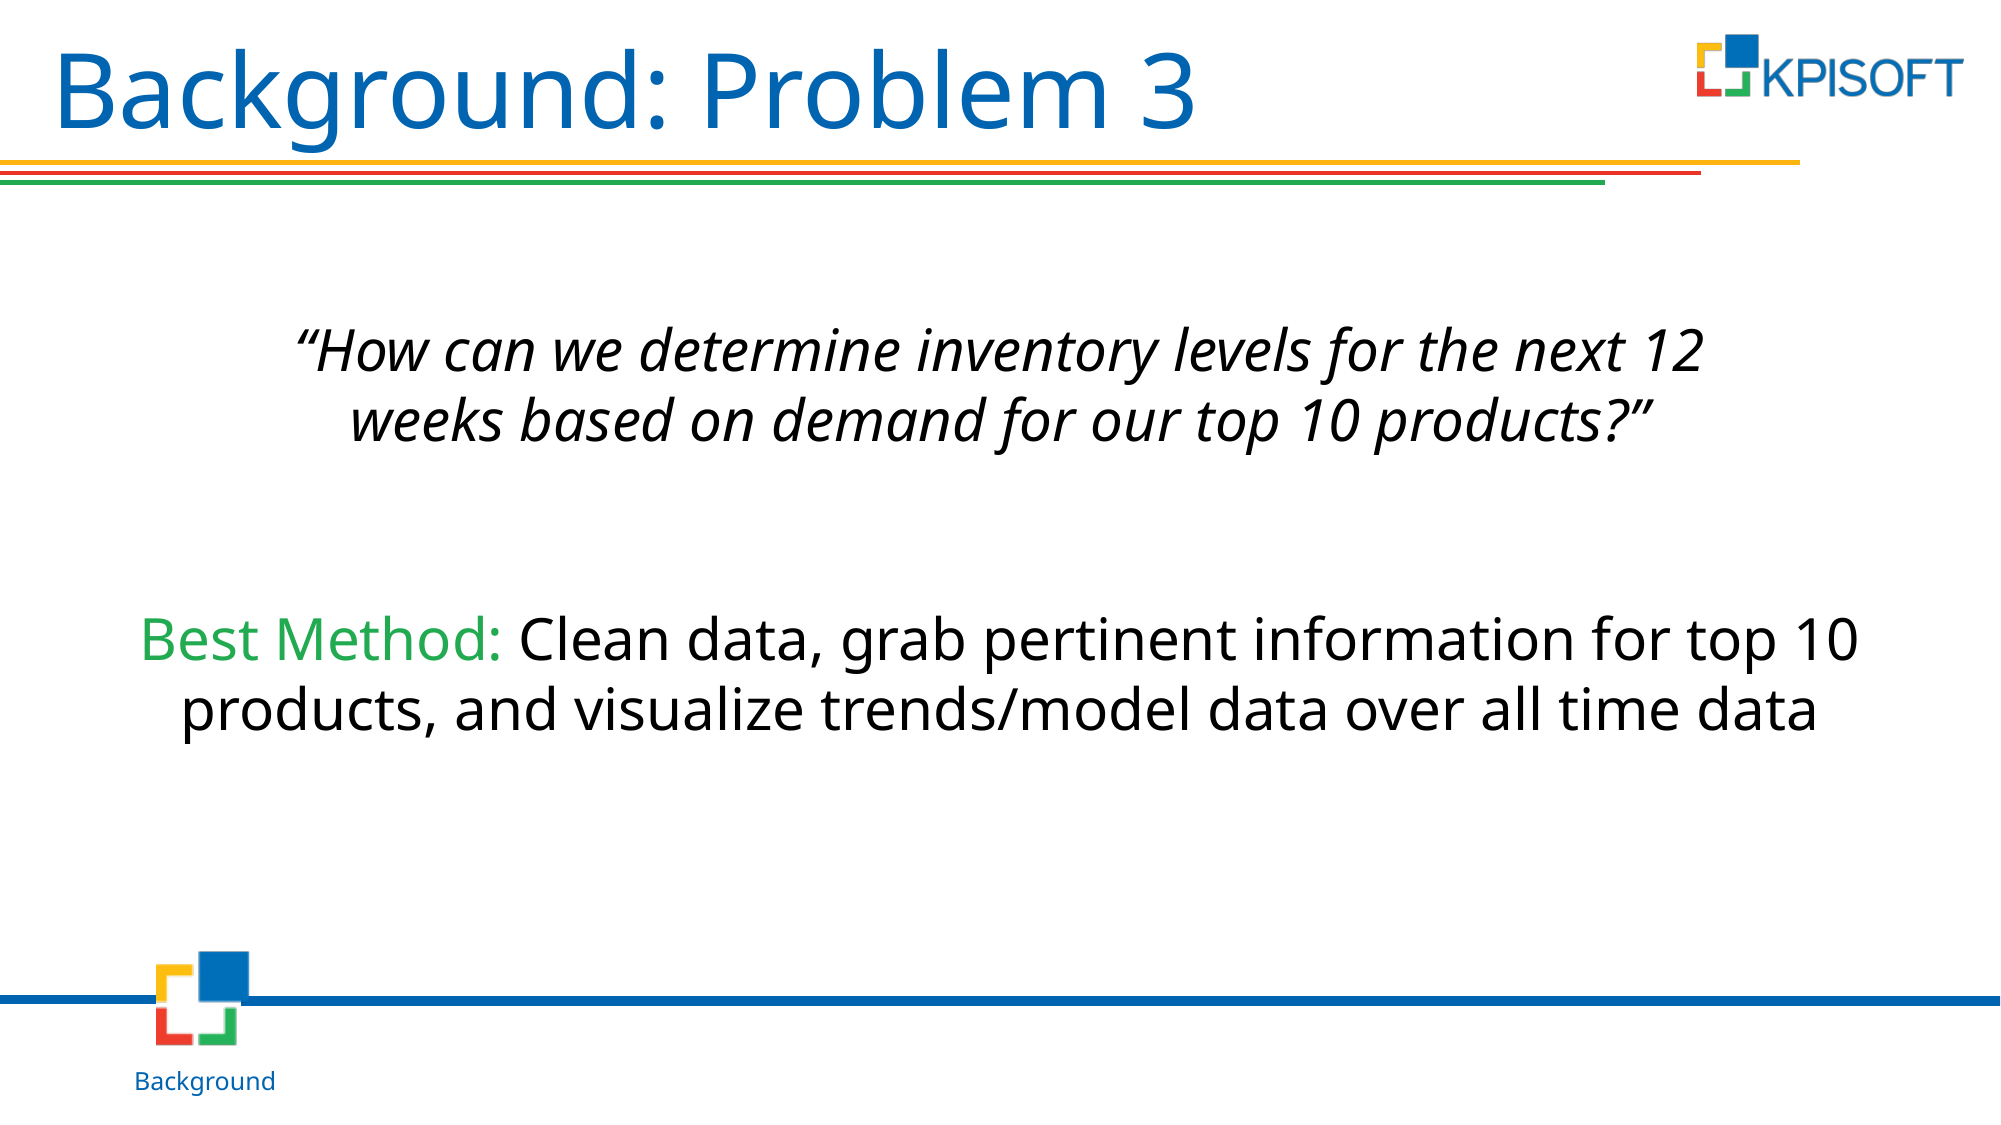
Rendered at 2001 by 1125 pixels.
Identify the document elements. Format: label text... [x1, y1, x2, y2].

picture [156, 944, 254, 1058]
picture [1697, 0, 1964, 200]
text_box Best Method: Clean data, grab pertinent information for top 10 products, and visualize trends/model data over all time data [75, 594, 1925, 750]
text_box “How can we determine inventory levels for the next 12 weeks based on demand for our top 10 products?” [277, 305, 1723, 461]
list Background: Problem 3 [36, 31, 1435, 173]
